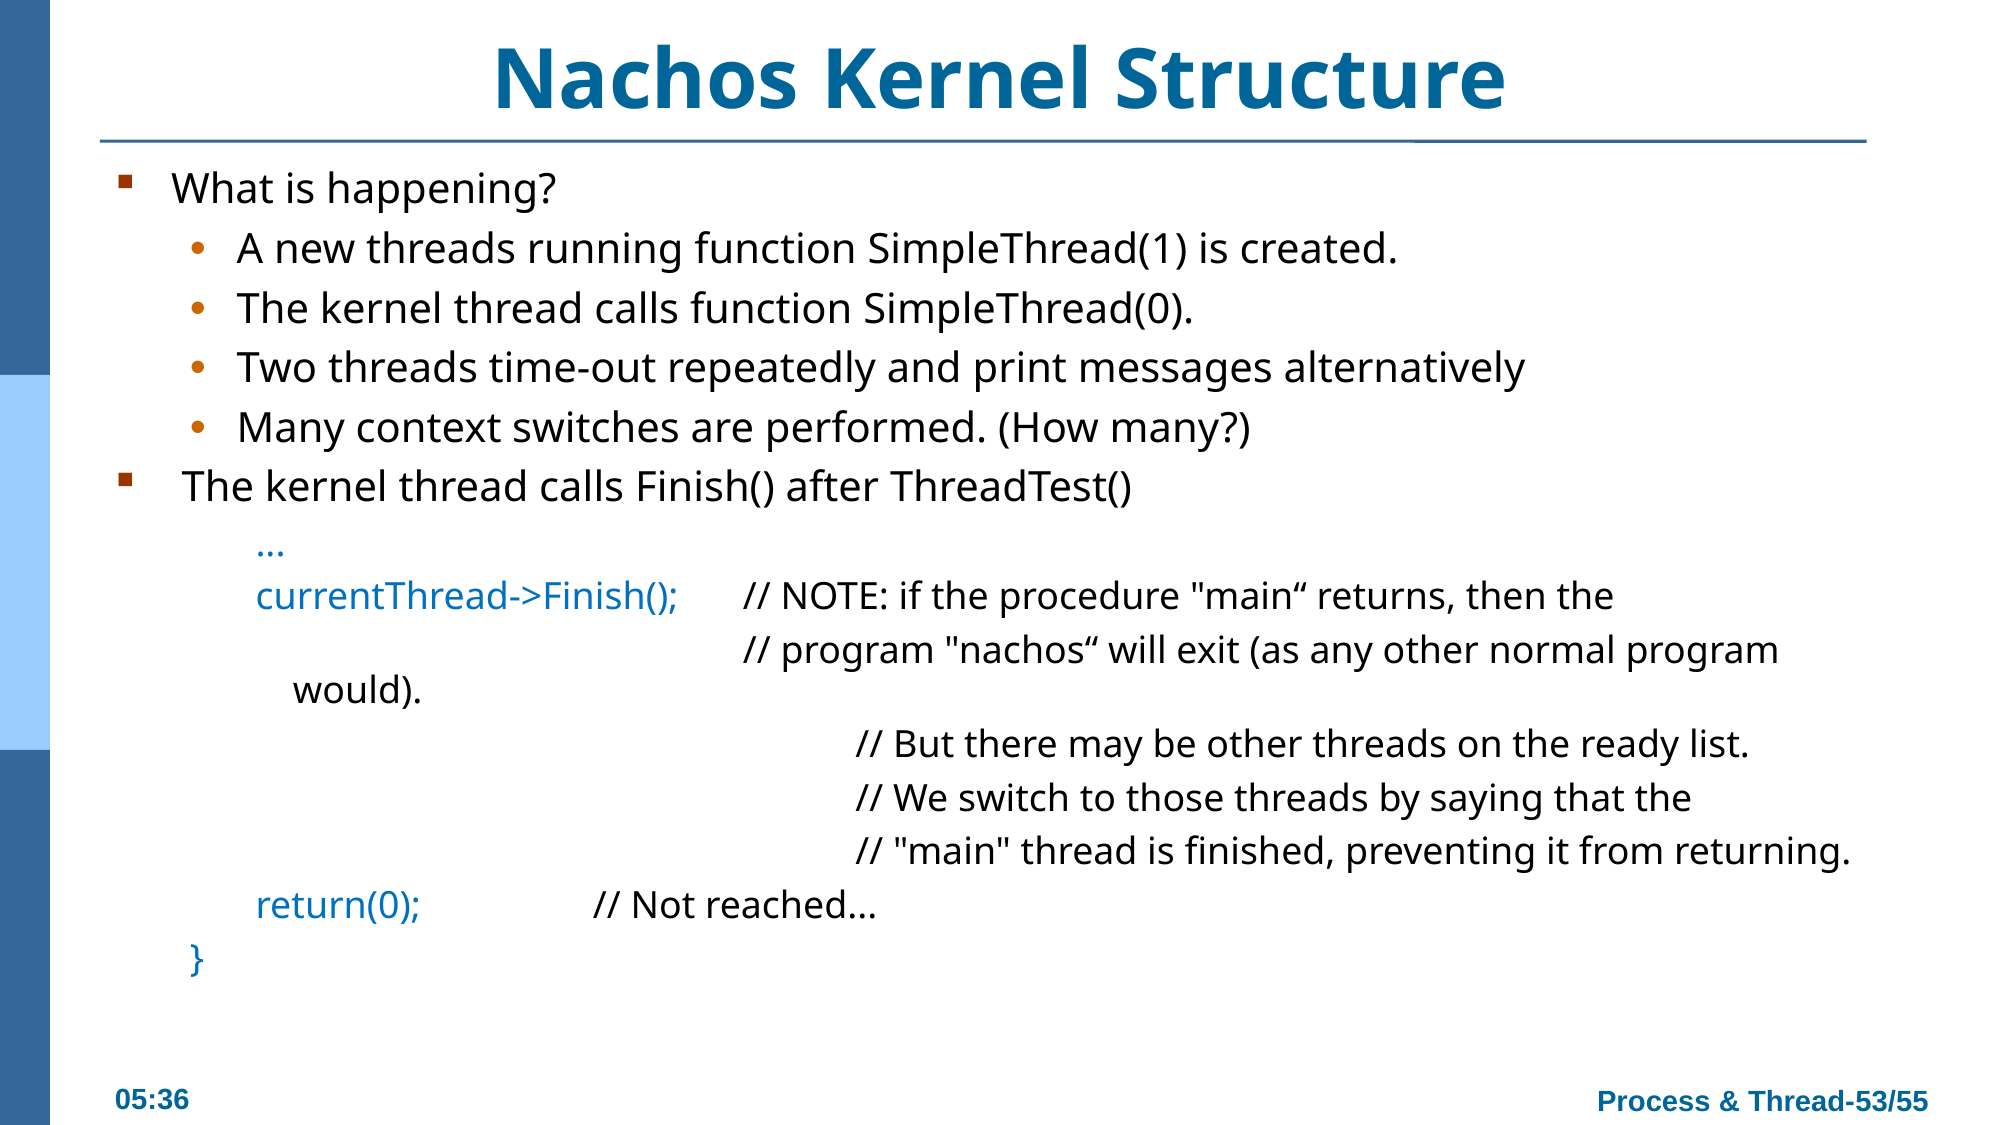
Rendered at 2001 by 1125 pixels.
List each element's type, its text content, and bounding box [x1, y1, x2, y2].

list What is happening? A new threads running function SimpleThread(1) is created. The kernel thread calls function SimpleThread(0). Two threads time-out repeatedly and print messages alternatively Many context switches are performed. (How many?) The kernel thread calls Finish() after ThreadTest() ... currentThread->Finish(); // NOTE: if the procedure "main“ returns, then the // program "nachos“ will exit (as any other normal program would). // But there may be other threads on the ready list. // We switch to those threads by saying that the // "main" thread is finished, preventing it from returning. return(0); // Not reached... } [99, 160, 1900, 920]
title Nachos Kernel Structure [99, 38, 1900, 133]
